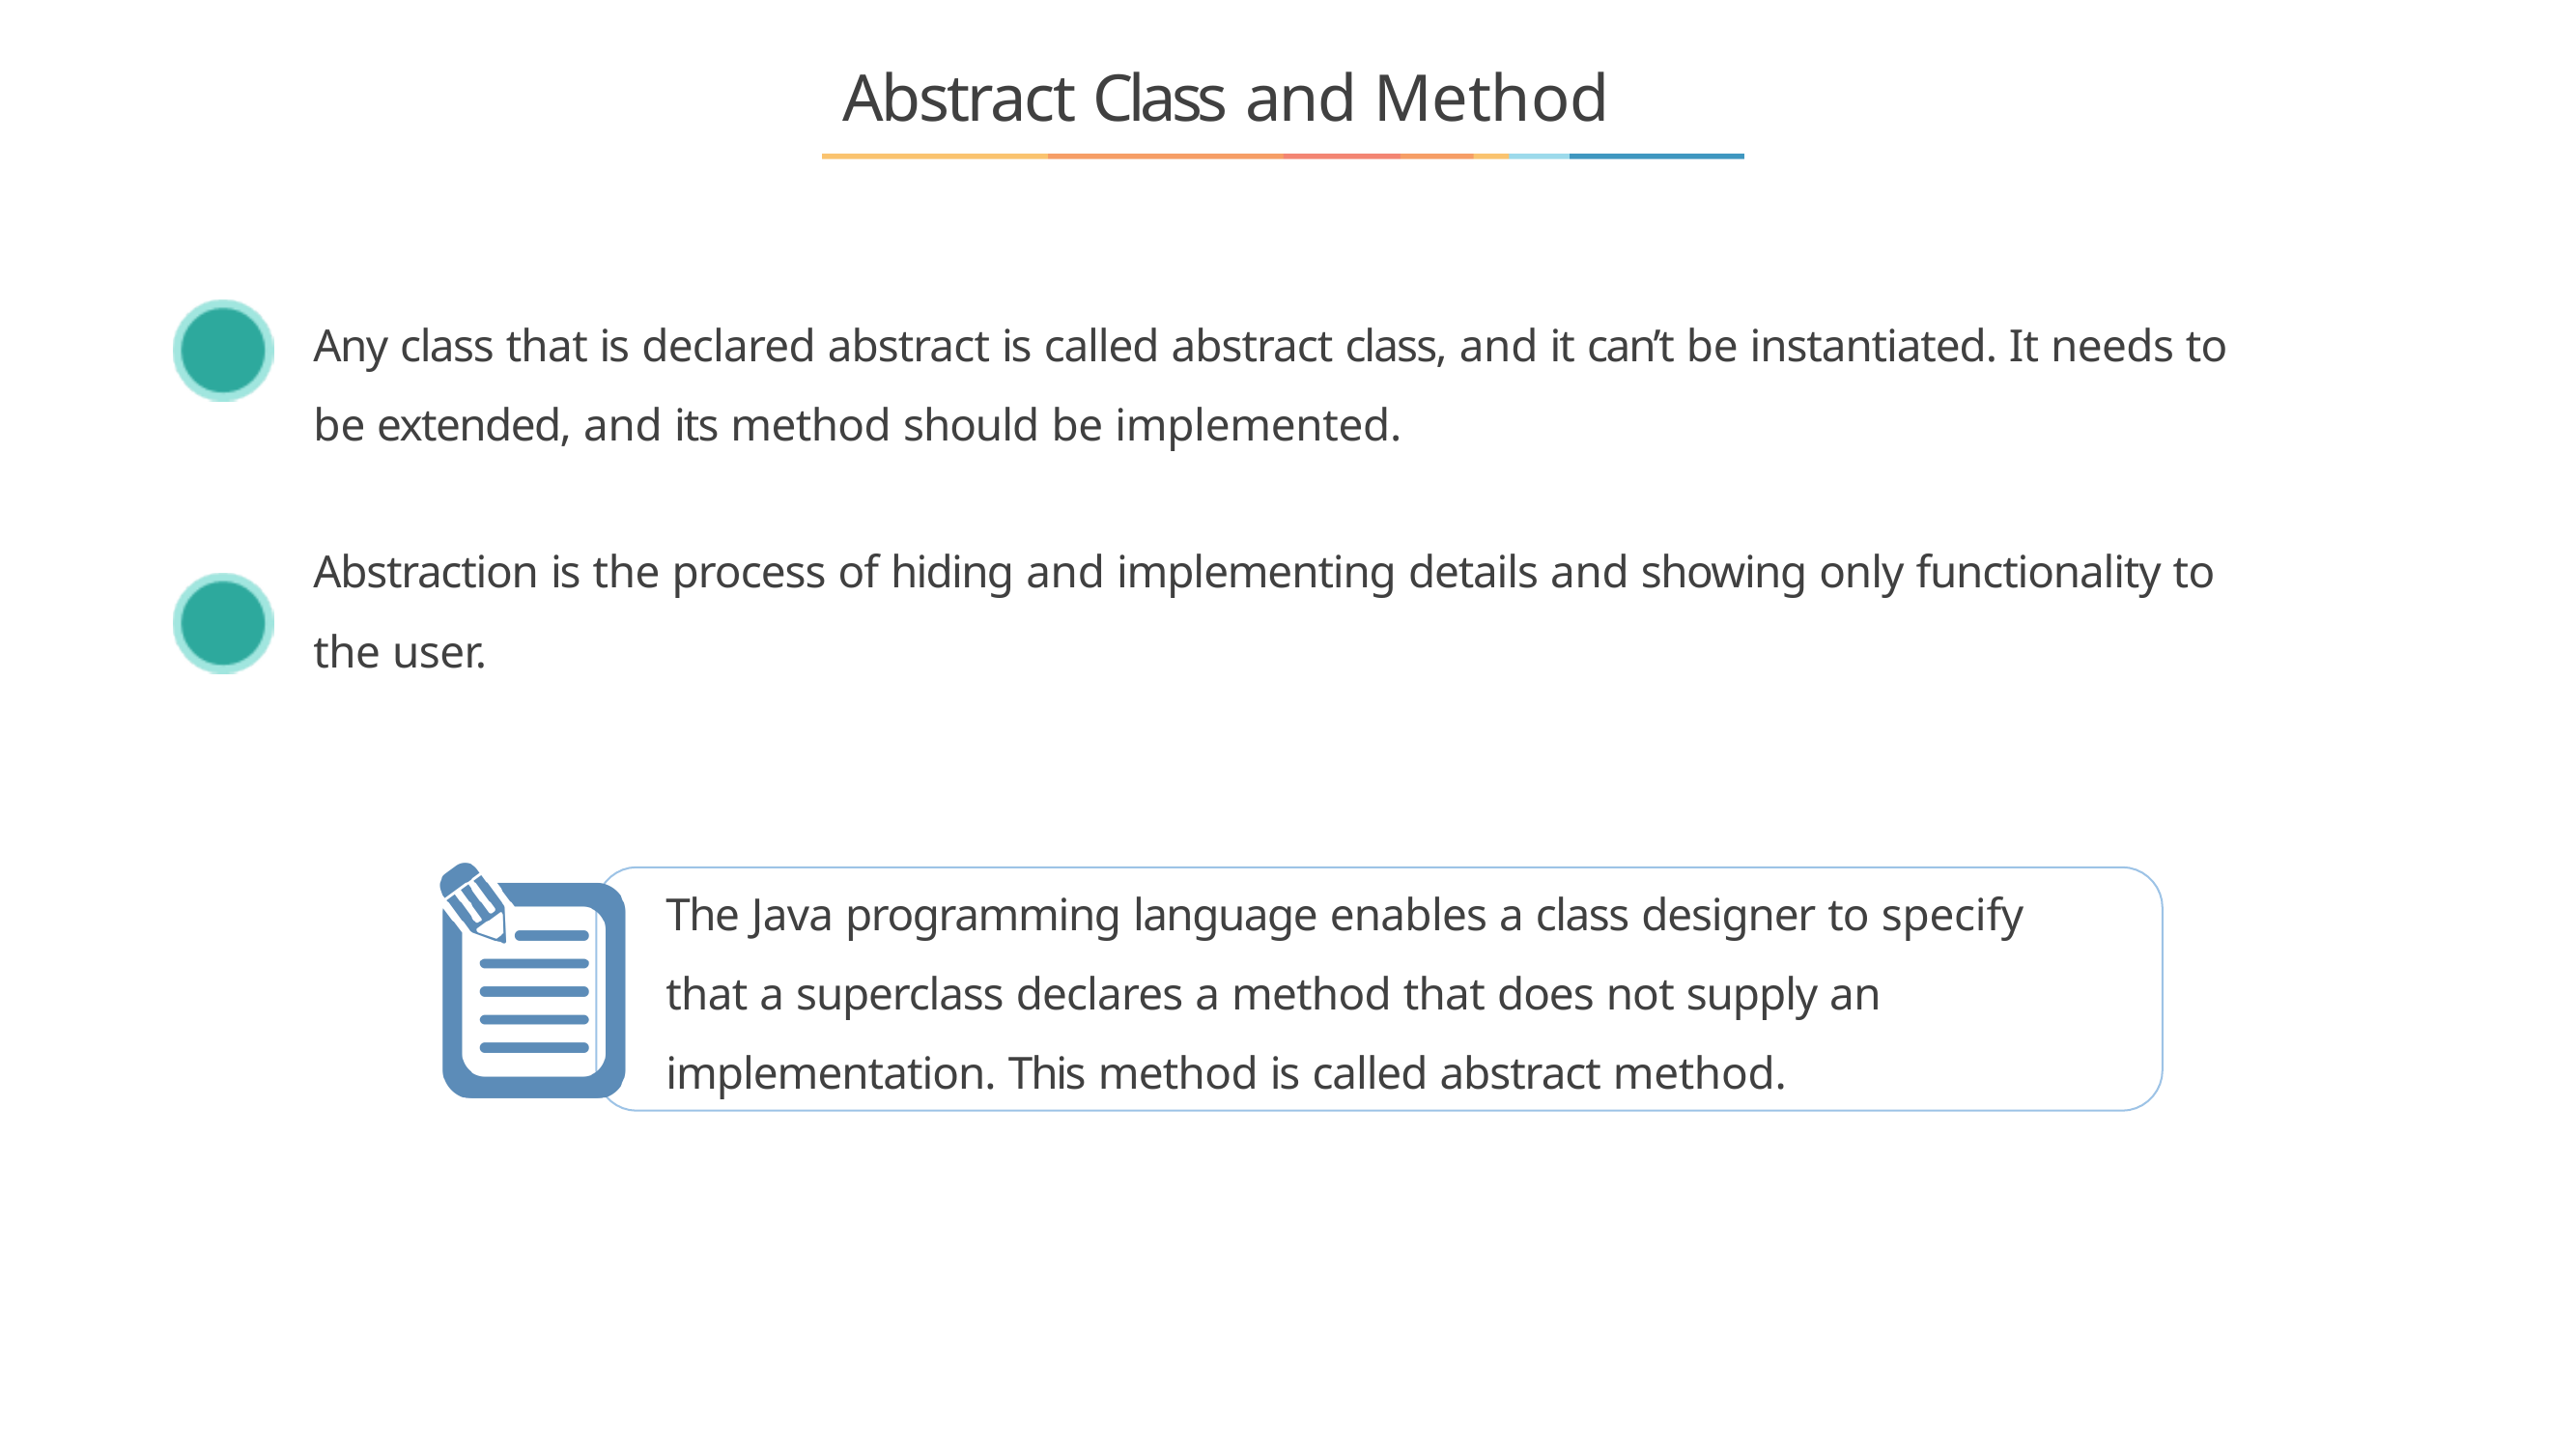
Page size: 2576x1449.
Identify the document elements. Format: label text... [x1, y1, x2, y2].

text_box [412, 863, 2165, 1113]
picture [822, 134, 1744, 180]
picture [173, 299, 274, 402]
text_box Any class that is declared abstract is called abstract class, and it can’t be instantiated. It needs to be extended, and its method should be implemented. Abstraction is the process of hiding and implementing details and showing only functionality to the user. [311, 288, 2290, 677]
title Abstract Class and Method [398, 54, 2179, 288]
picture [173, 573, 274, 674]
